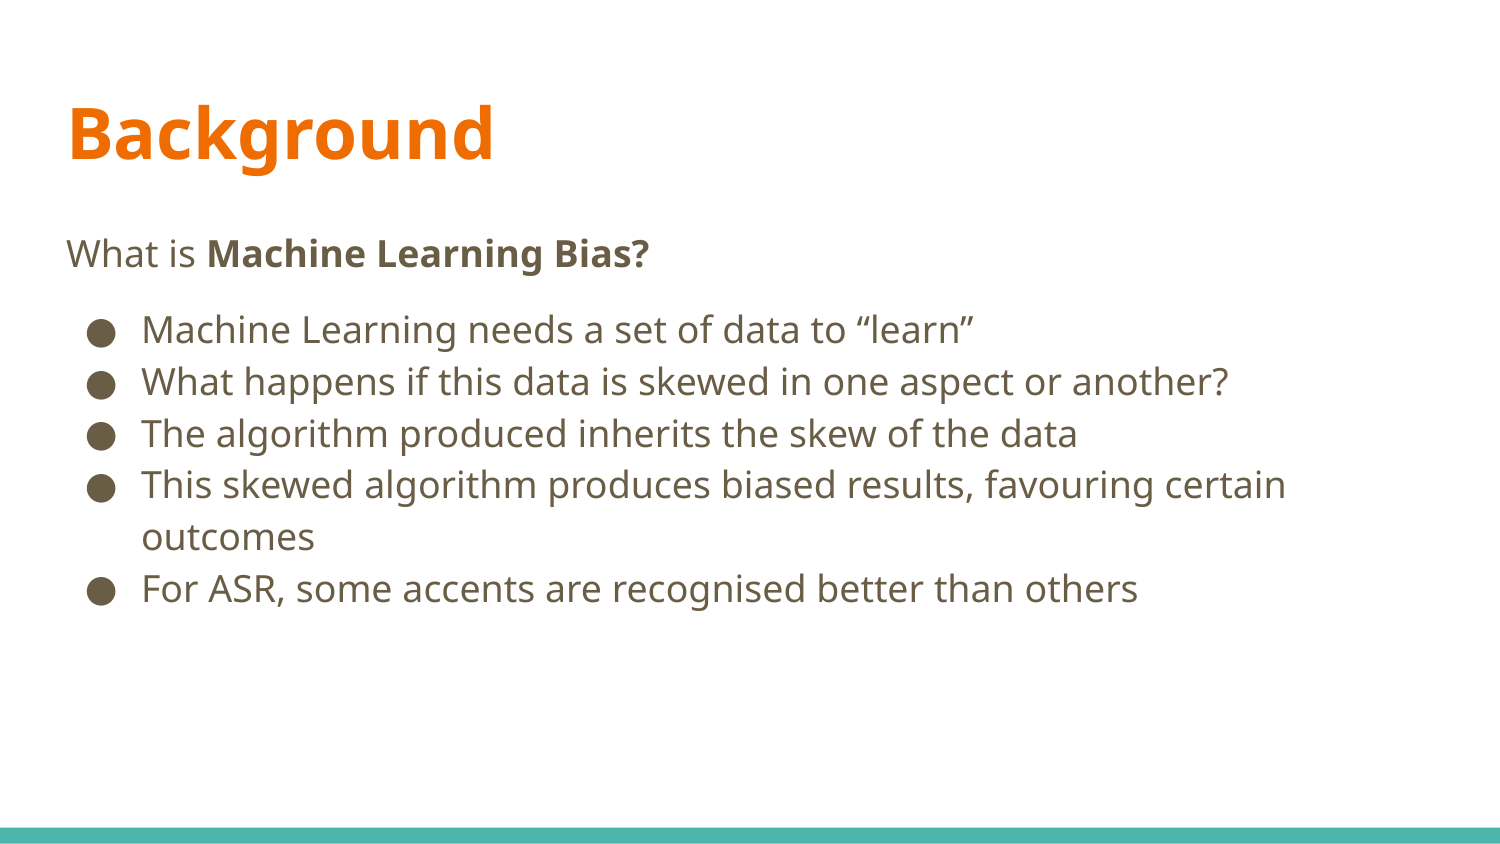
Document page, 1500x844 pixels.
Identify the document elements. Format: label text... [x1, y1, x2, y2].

list What is Machine Learning Bias? Machine Learning needs a set of data to “learn” What happens if this data is skewed in one aspect or another? The algorithm produced inherits the skew of the data This skewed algorithm produces biased results, favouring certain outcomes For ASR, some accents are recognised better than others [51, 207, 1449, 750]
title Background [51, 72, 1449, 189]
